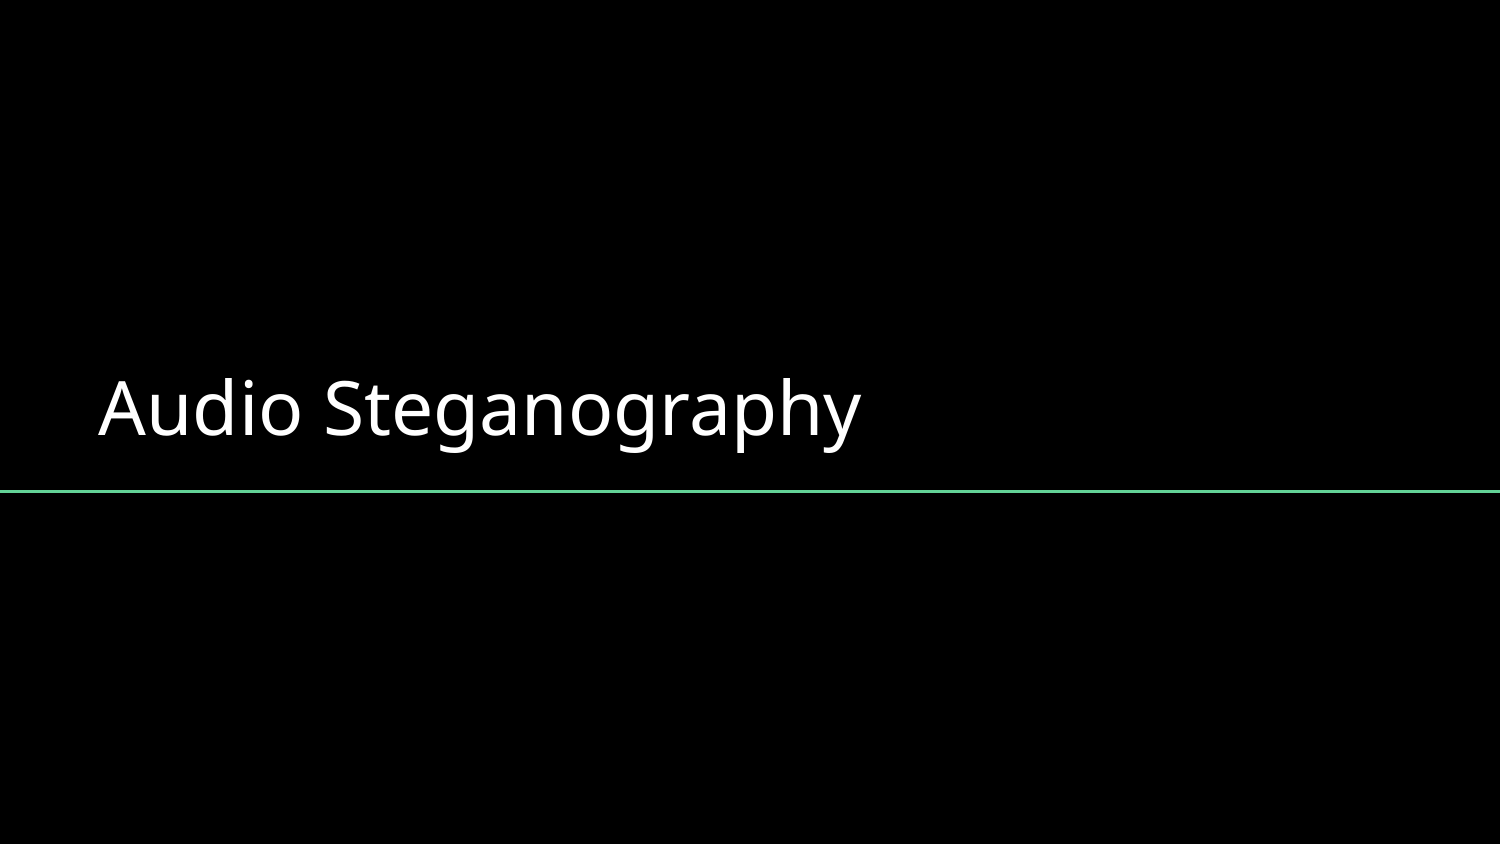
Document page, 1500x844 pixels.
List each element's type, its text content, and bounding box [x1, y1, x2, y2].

title Audio Steganography [83, 337, 1417, 466]
